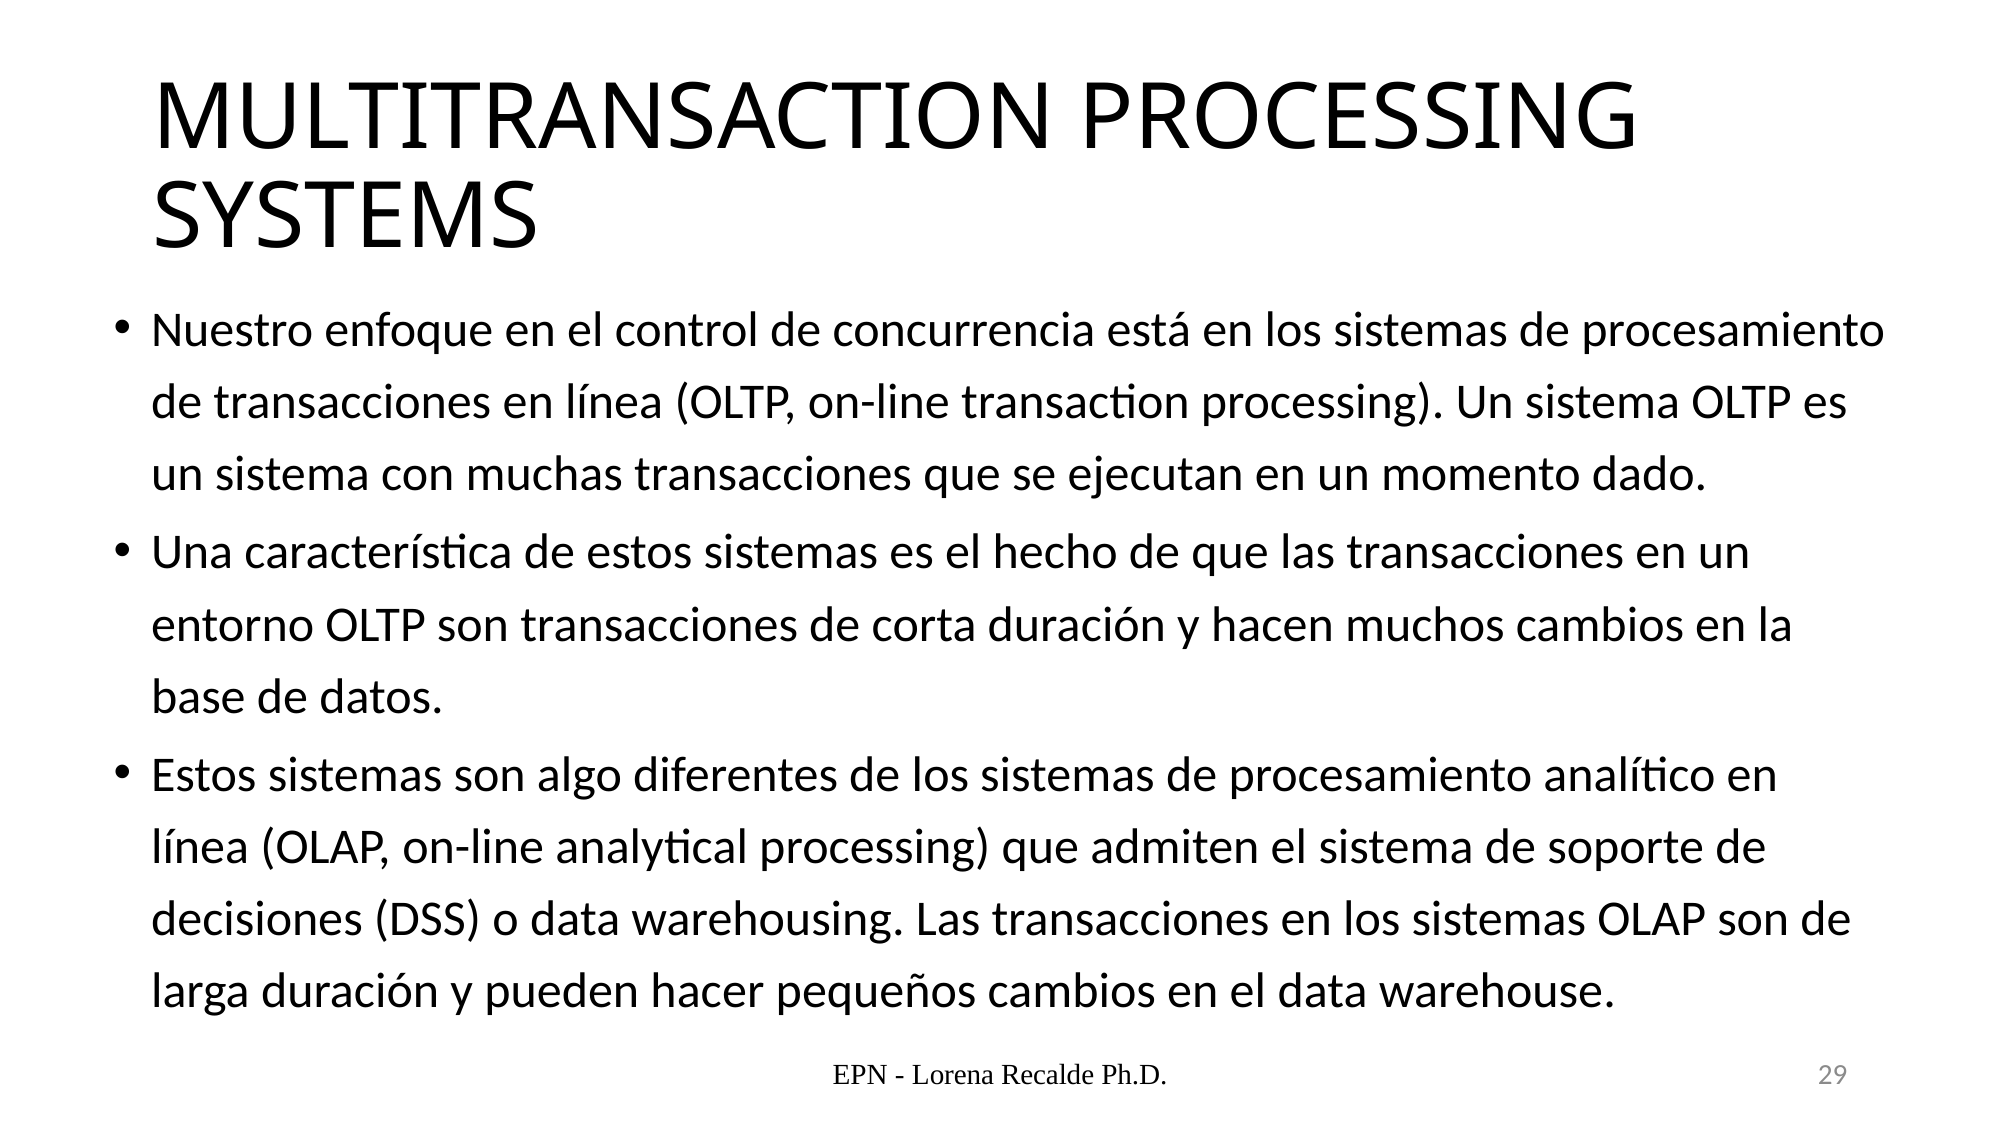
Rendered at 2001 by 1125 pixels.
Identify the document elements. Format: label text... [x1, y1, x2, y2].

footer EPN - Lorena Recalde Ph.D. [662, 1042, 1338, 1103]
title MULTITRANSACTION PROCESSING SYSTEMS [137, 59, 1863, 278]
slide_number 29 [1412, 1042, 1863, 1103]
list Nuestro enfoque en el control de concurrencia está en los sistemas de procesamiento de transacciones en línea (OLTP, on-line transaction processing). Un sistema OLTP es un sistema con muchas transacciones que se ejecutan en un momento dado. Una característica de estos sistemas es el hecho de que las transacciones en un entorno OLTP son transacciones de corta duración y hacen muchos cambios en la base de datos. Estos sistemas son algo diferentes de los sistemas de procesamiento analítico en línea (OLAP, on-line analytical processing) que admiten el sistema de soporte de decisiones (DSS) o data warehousing. Las transacciones en los sistemas OLAP son de larga duración y pueden hacer pequeños cambios en el data warehouse. [98, 277, 1902, 936]
